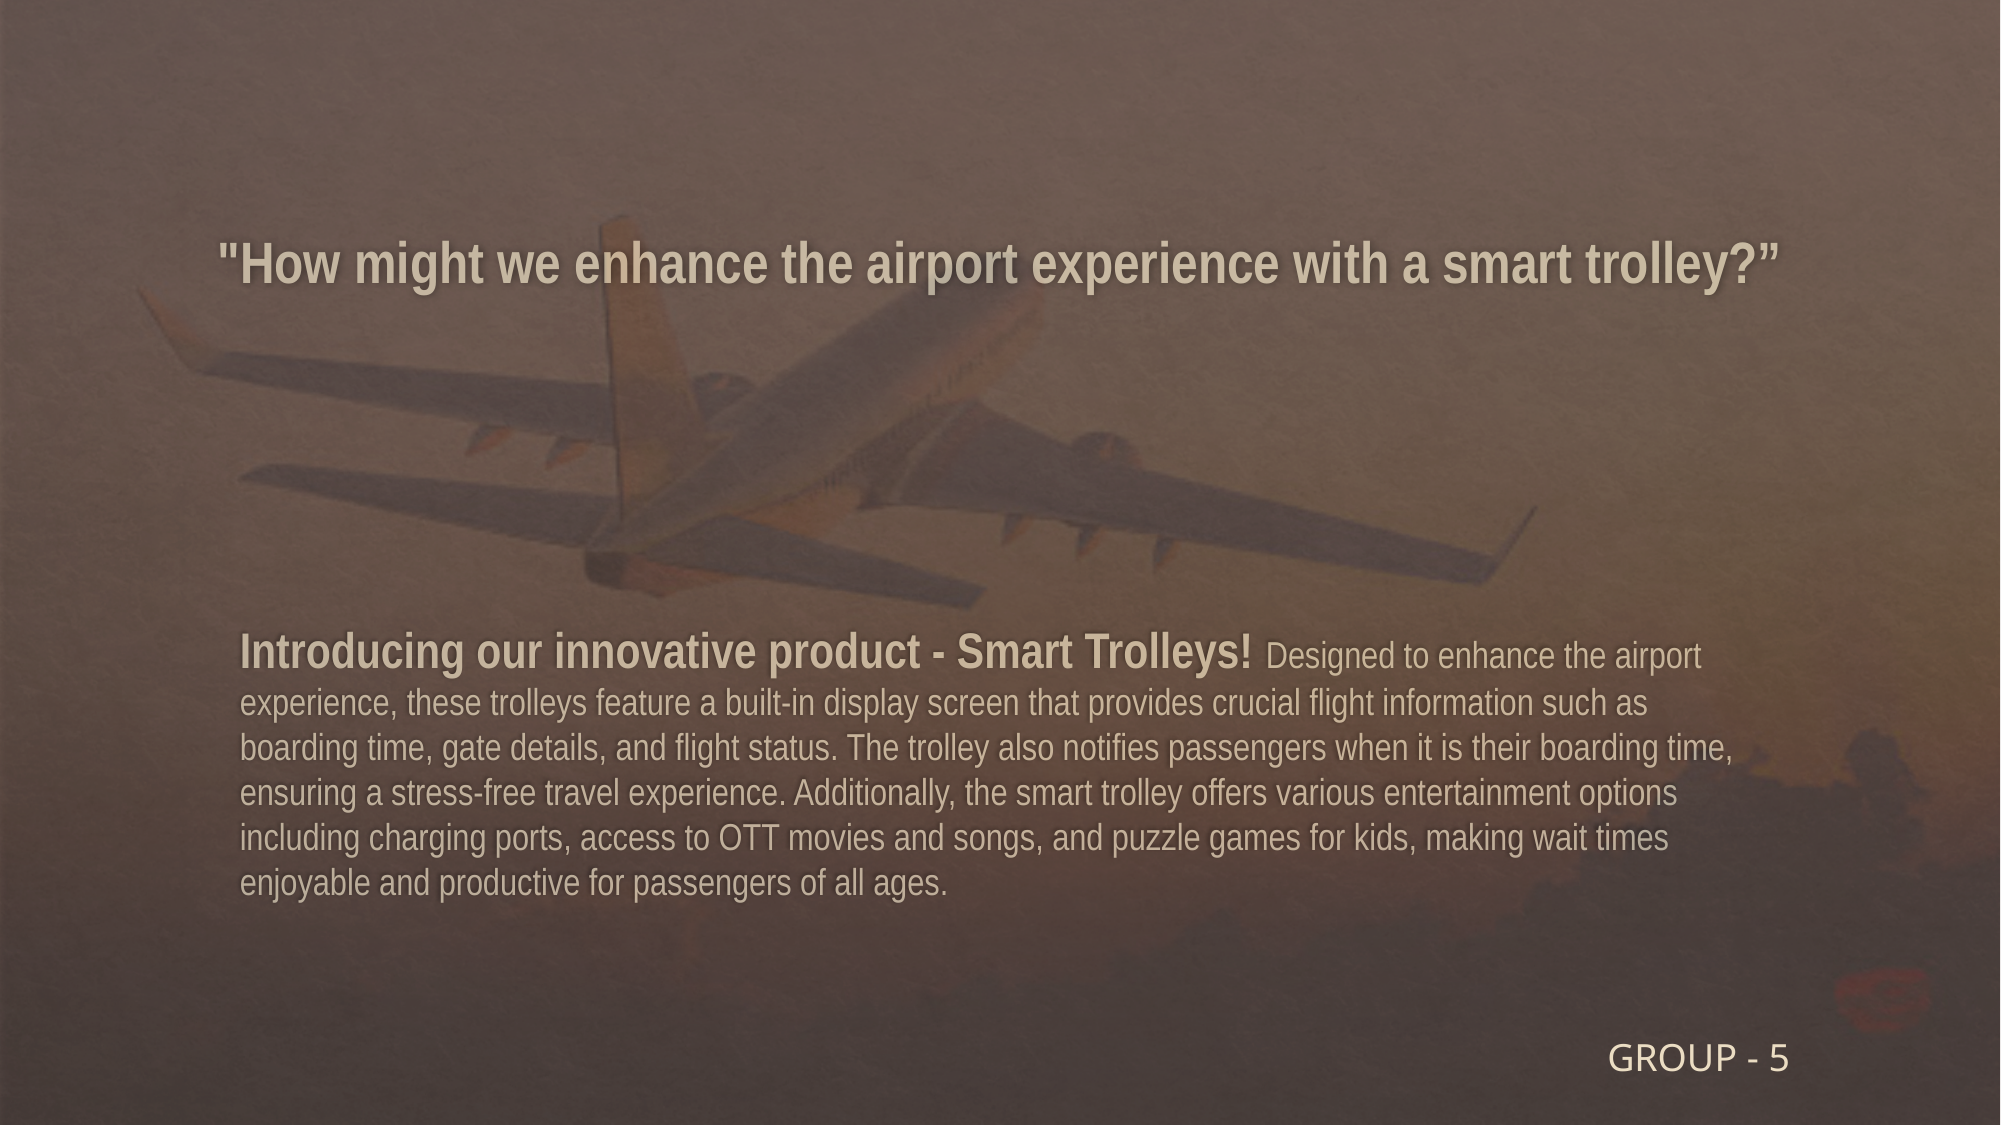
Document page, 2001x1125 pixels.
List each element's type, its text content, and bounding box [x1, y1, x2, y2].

text_box [0, 0, 2000, 1125]
text_box GROUP - 5 [1508, 1026, 1889, 1087]
